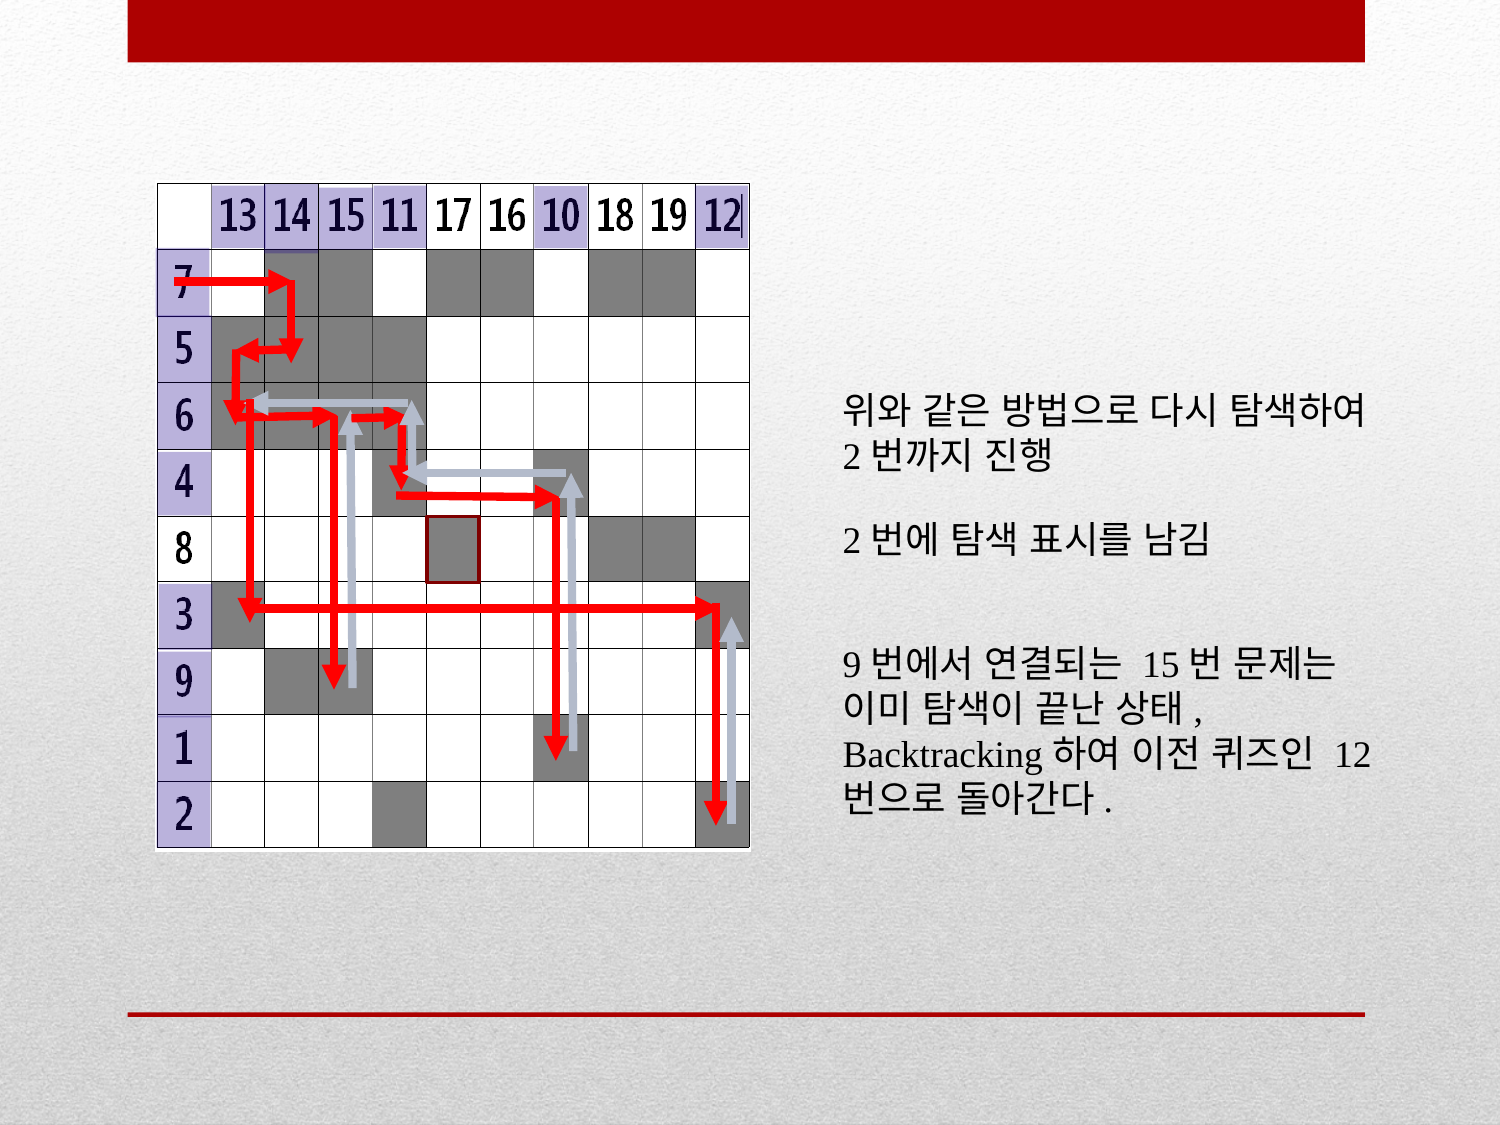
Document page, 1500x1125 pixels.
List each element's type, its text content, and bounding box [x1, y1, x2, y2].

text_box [350, 415, 399, 419]
text_box 2번에 탐색 표시를 남김 [828, 508, 1407, 569]
picture [154, 180, 752, 853]
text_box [395, 494, 561, 499]
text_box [349, 622, 354, 689]
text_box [570, 622, 574, 752]
text_box 위와 같은 방법으로 다시 탐색하여 2번까지 진행 [828, 379, 1387, 485]
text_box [255, 415, 333, 419]
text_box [237, 348, 290, 352]
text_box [570, 472, 574, 607]
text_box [232, 414, 244, 419]
text_box 9번에서 연결되는 15번 문제는 이미 탐색이 끝난 상태, Backtracking하여 이전 퀴즈인 12번으로 돌아간다. [828, 632, 1407, 828]
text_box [349, 429, 354, 607]
